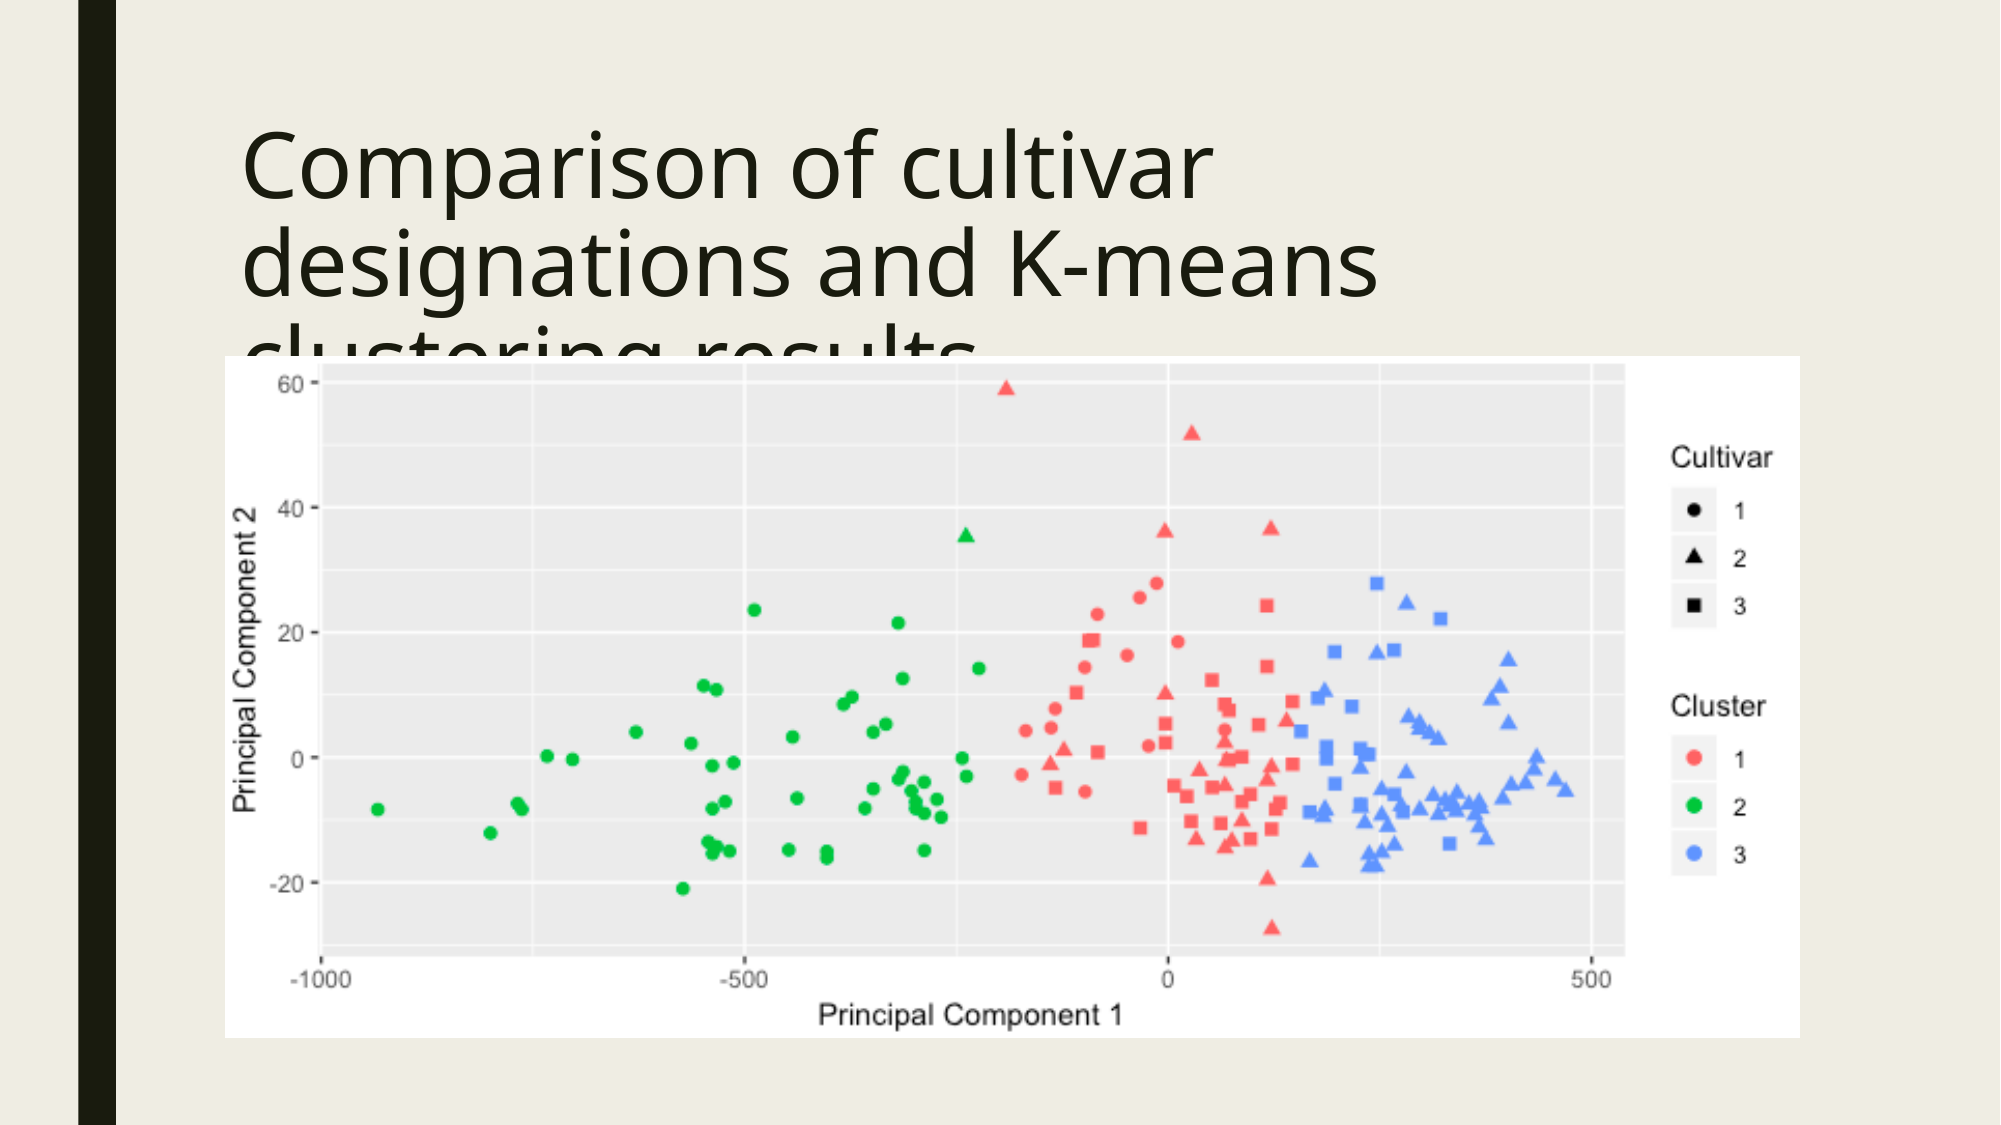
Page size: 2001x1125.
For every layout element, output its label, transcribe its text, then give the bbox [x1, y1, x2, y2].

title Comparison of cultivar designations and K-means clustering results [225, 112, 1800, 356]
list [224, 356, 1800, 1039]
